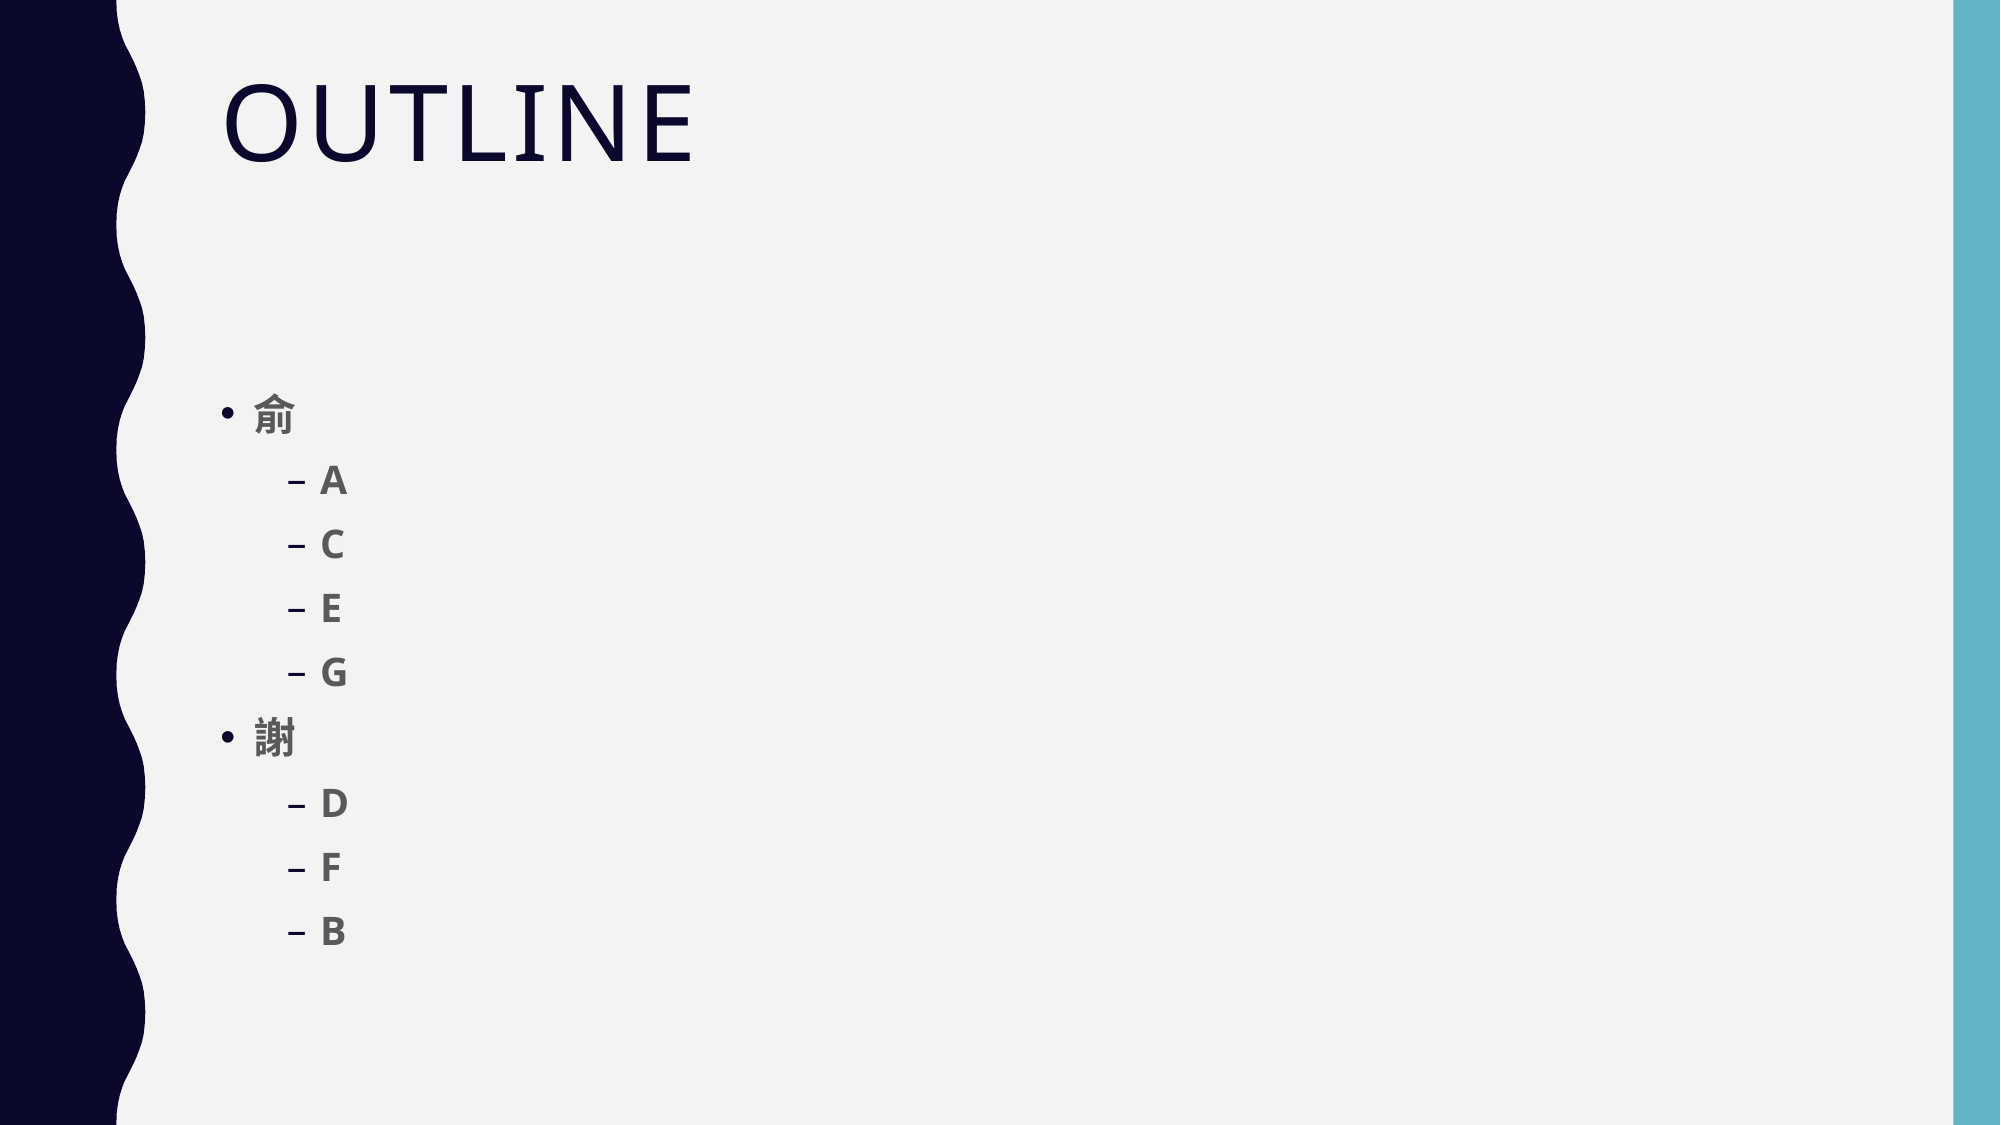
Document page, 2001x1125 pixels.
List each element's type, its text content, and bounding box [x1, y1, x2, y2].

list 俞 A C E G 謝 D F B [205, 375, 1875, 965]
title Outline [205, 62, 1875, 308]
